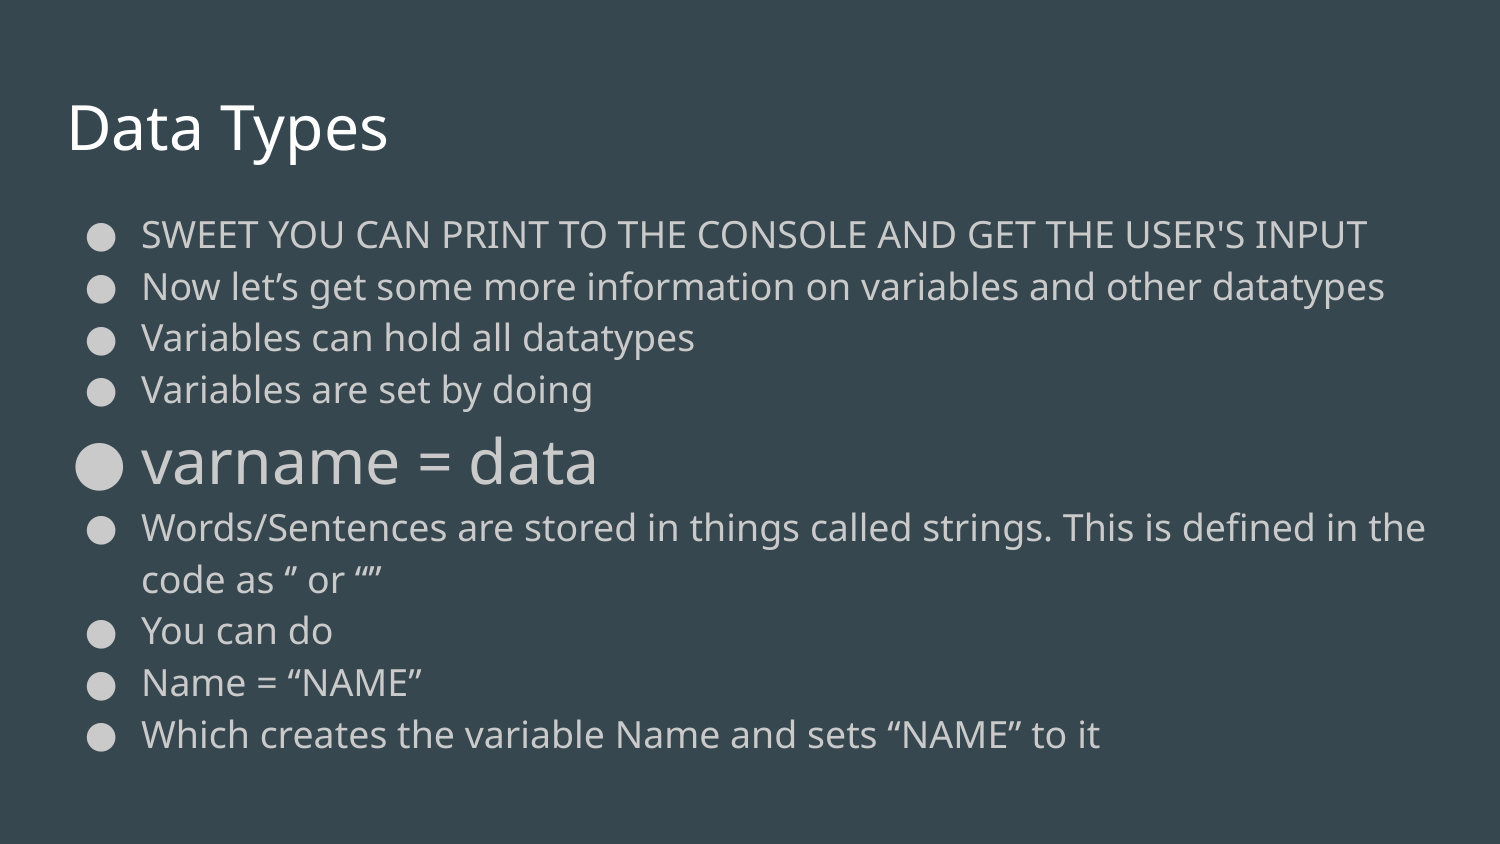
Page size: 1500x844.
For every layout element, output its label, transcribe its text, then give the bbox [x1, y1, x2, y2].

title Data Types [51, 72, 1449, 167]
list SWEET YOU CAN PRINT TO THE CONSOLE AND GET THE USER'S INPUT Now let’s get some more information on variables and other datatypes Variables can hold all datatypes Variables are set by doing varname = data Words/Sentences are stored in things called strings. This is defined in the code as ‘’ or “” You can do Name = “NAME” Which creates the variable Name and sets “NAME” to it [51, 189, 1449, 750]
